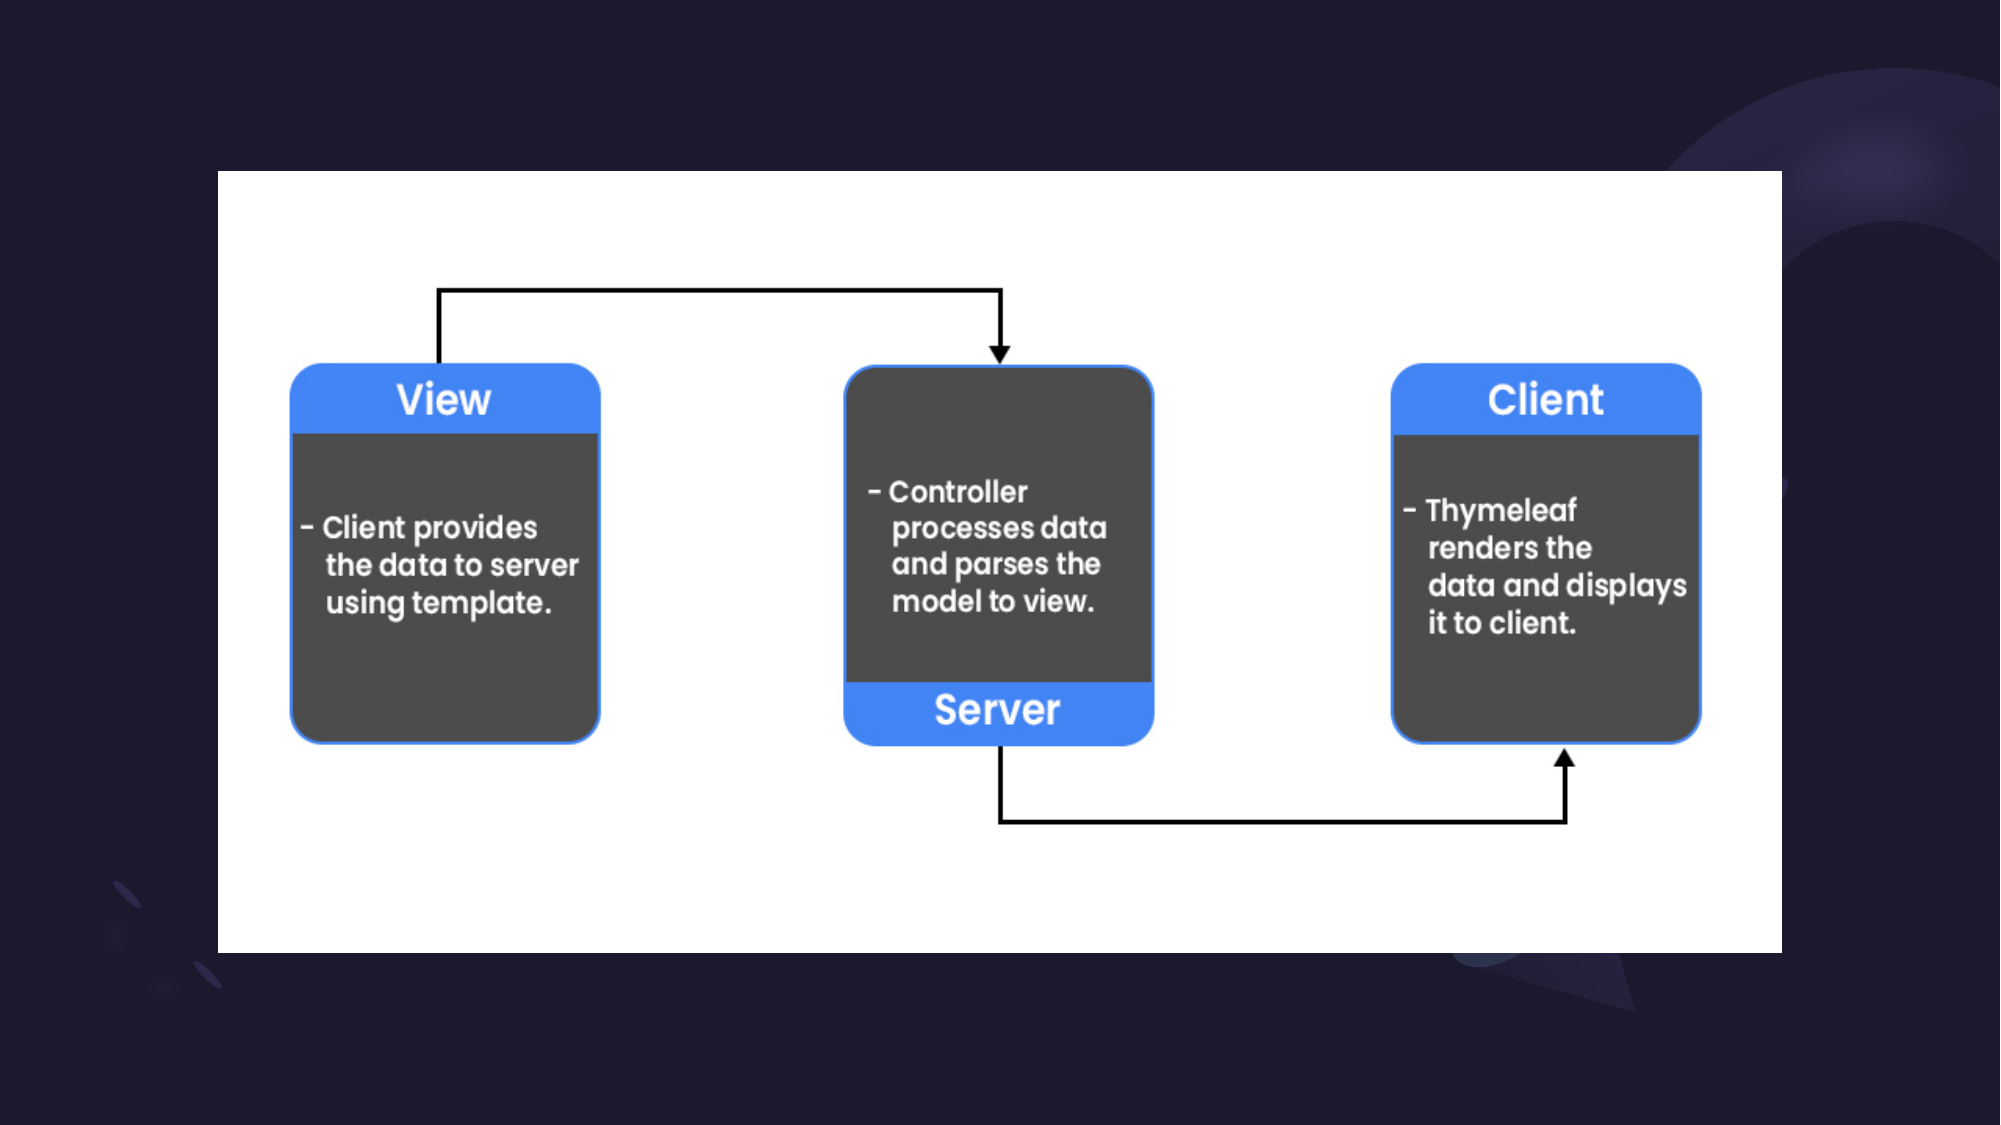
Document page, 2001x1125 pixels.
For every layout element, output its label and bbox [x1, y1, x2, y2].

list [90, 267, 1903, 1088]
picture [218, 171, 1782, 954]
